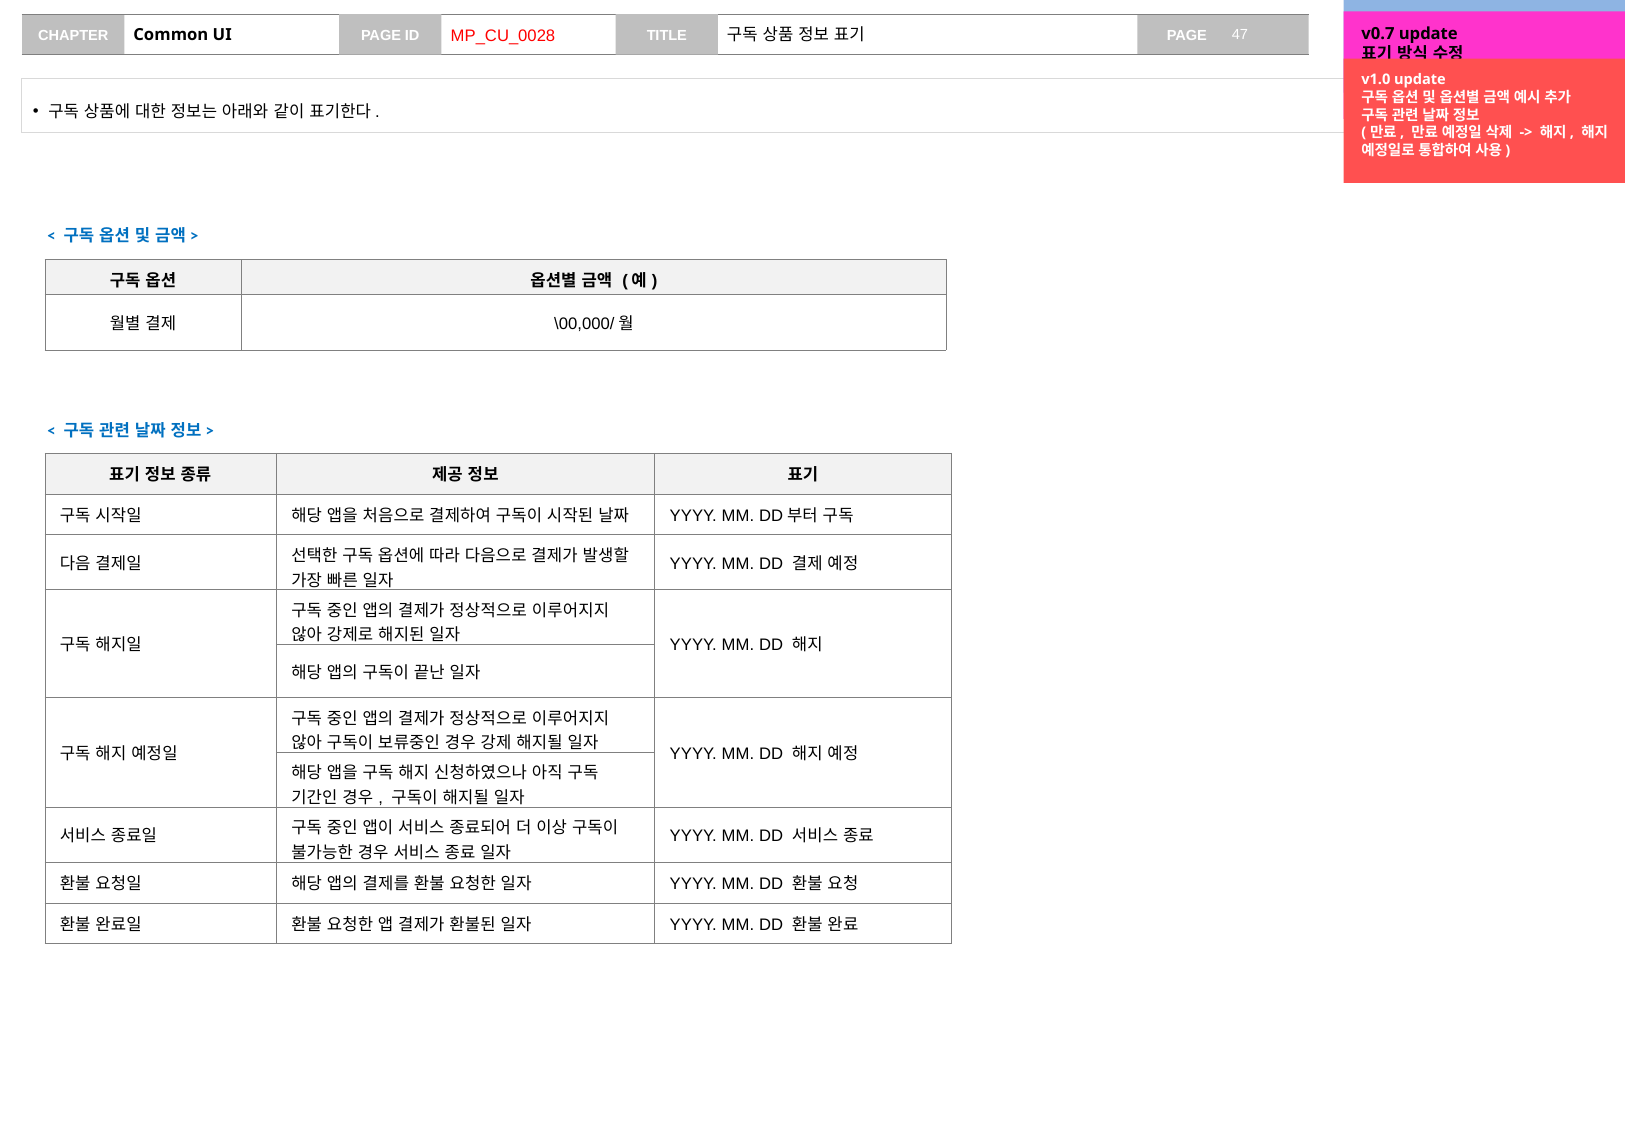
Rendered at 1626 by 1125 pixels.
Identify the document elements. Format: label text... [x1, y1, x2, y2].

table_cell 해당 앱을 구독 해지 신청하였으나 아직 구독 기간인 경우, 구독이 해지될 일자 [277, 753, 654, 807]
table_cell 구독 시작일 [46, 495, 276, 534]
table_header 구독 옵션 [46, 260, 241, 294]
table_cell YYYY. MM. DD부터 구독 [655, 495, 951, 534]
table_cell YYYY. MM. DD 해지 예정 [655, 698, 951, 807]
table_cell 해당 앱의 결제를 환불 요청한 일자 [277, 863, 654, 903]
table_cell 서비스 종료일 [46, 808, 276, 862]
table_cell YYYY. MM. DD 환불 요청 [655, 863, 951, 903]
table_cell \00,000/월 [242, 295, 946, 350]
table_cell 다음 결제일 [46, 535, 276, 589]
list 구독 상품 정보 표기 [717, 16, 1138, 53]
table_cell YYYY. MM. DD 해지 [655, 590, 951, 697]
table_cell 해당 앱을 처음으로 결제하여 구독이 시작된 날짜 [277, 495, 654, 534]
table_cell YYYY. MM. DD 서비스 종료 [655, 808, 951, 862]
table_cell 구독 해지 예정일 [46, 698, 276, 807]
table_cell 환불 완료일 [46, 904, 276, 943]
text_box < 구독 옵션 및 금액> [47, 224, 475, 246]
table_cell 선택한 구독 옵션에 따라 다음으로 결제가 발생할 가장 빠른 일자 [277, 535, 654, 589]
text_box 구독 상품에 대한 정보는 아래와 같이 표기한다. [21, 78, 1343, 133]
table_header 옵션별 금액 (예) [242, 260, 946, 294]
table_cell 월별 결제 [46, 295, 241, 350]
table_cell 구독 중인 앱의 결제가 정상적으로 이루어지지 않아 강제로 해지된 일자 [277, 590, 654, 644]
title Common UI [124, 16, 339, 53]
table_header 표기 정보 종류 [46, 454, 276, 494]
table_header 제공 정보 [277, 454, 654, 494]
table_cell YYYY. MM. DD 결제 예정 [655, 535, 951, 589]
table_cell 구독 중인 앱이 서비스 종료되어 더 이상 구독이 불가능한 경우 서비스 종료 일자 [277, 808, 654, 862]
table_cell 환불 요청일 [46, 863, 276, 903]
table_cell 환불 요청한 앱 결제가 환불된 일자 [277, 904, 654, 943]
text_box v0.7 update 표기 방식 수정 [1343, 11, 1625, 58]
text_box < 구독 관련 날짜 정보> [47, 419, 475, 441]
table_cell 해당 앱의 구독이 끝난 일자 [277, 645, 654, 697]
table_header 표기 [655, 454, 951, 494]
text_box v0.2 update 구독 관련 날짜 정보 추가 [1343, 0, 1625, 11]
list MP_CU_0028 [441, 16, 616, 53]
table_cell YYYY. MM. DD 환불 완료 [655, 904, 951, 943]
text_box v1.0 update 구독 옵션 및 옵션별 금액 예시 추가 구독 관련 날짜 정보 (만료, 만료 예정일 삭제 -> 해지, 해지 예정일로 통합하여 사용) [1343, 58, 1625, 183]
table_cell 구독 중인 앱의 결제가 정상적으로 이루어지지 않아 구독이 보류중인 경우 강제 해지될 일자 [277, 698, 654, 752]
table_cell 구독 해지일 [46, 590, 276, 697]
